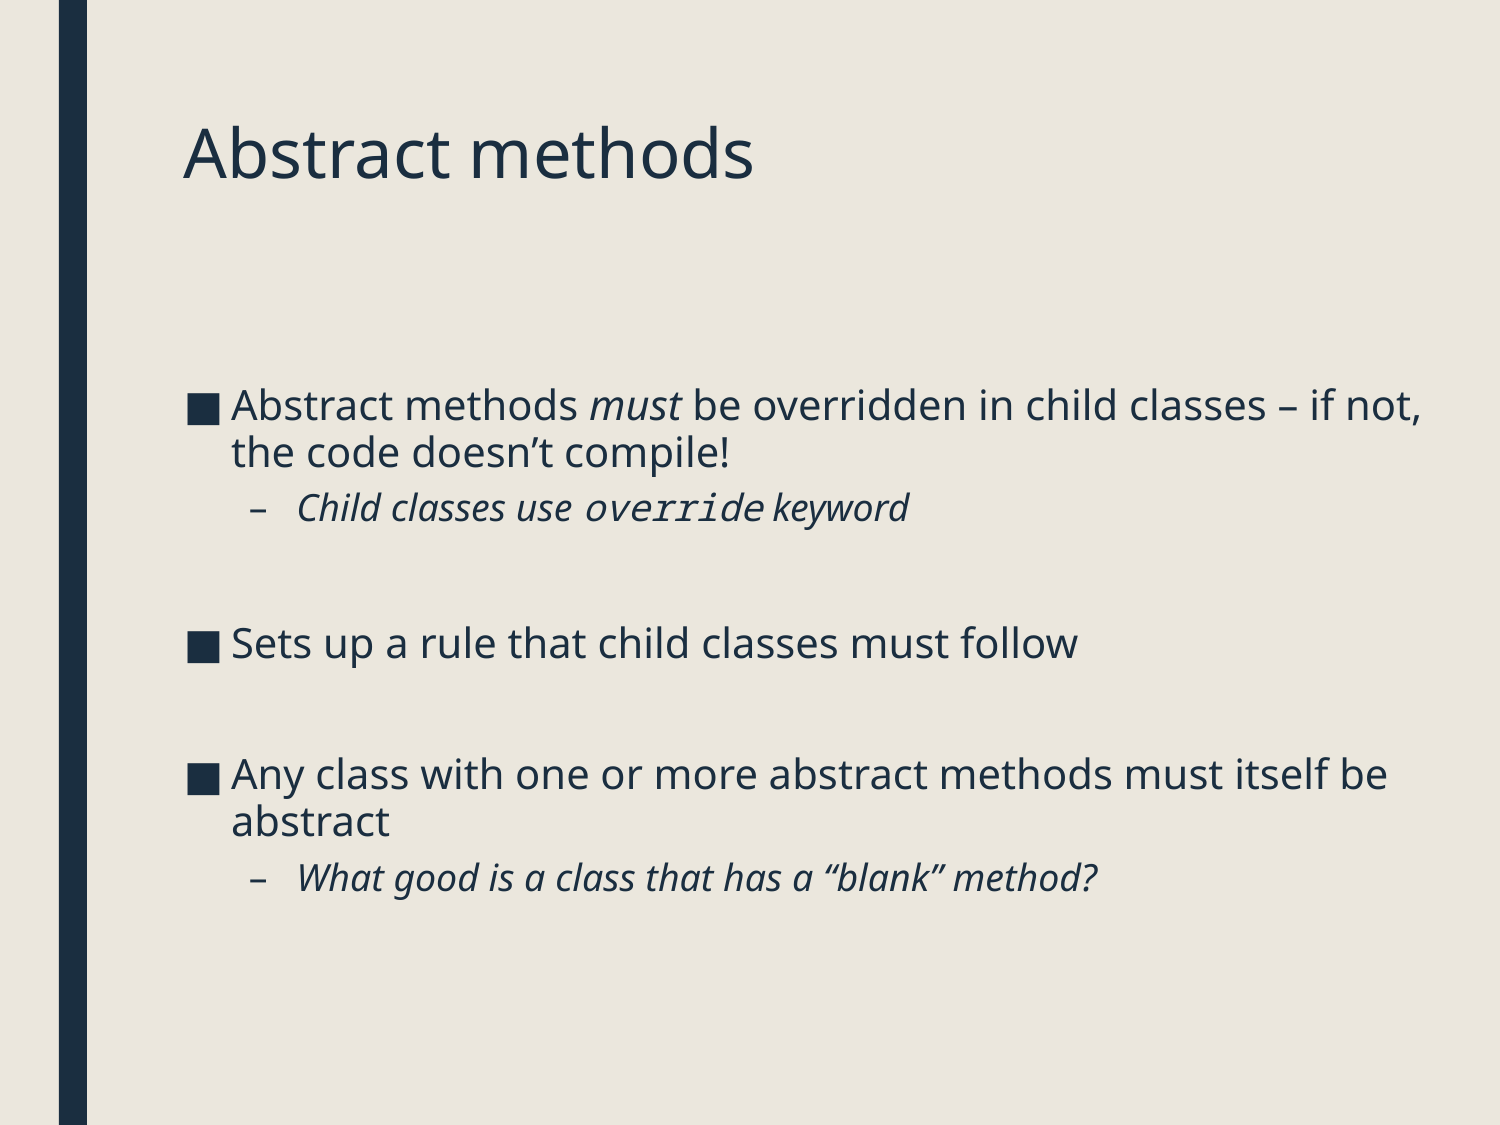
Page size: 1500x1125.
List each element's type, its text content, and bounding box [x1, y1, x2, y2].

list Abstract methods must be overridden in child classes – if not, the code doesn’t compile! Child classes use override keyword Sets up a rule that child classes must follow Any class with one or more abstract methods must itself be abstract What good is a class that has a “blank” method? [168, 375, 1452, 1091]
title Abstract methods [168, 112, 1452, 259]
